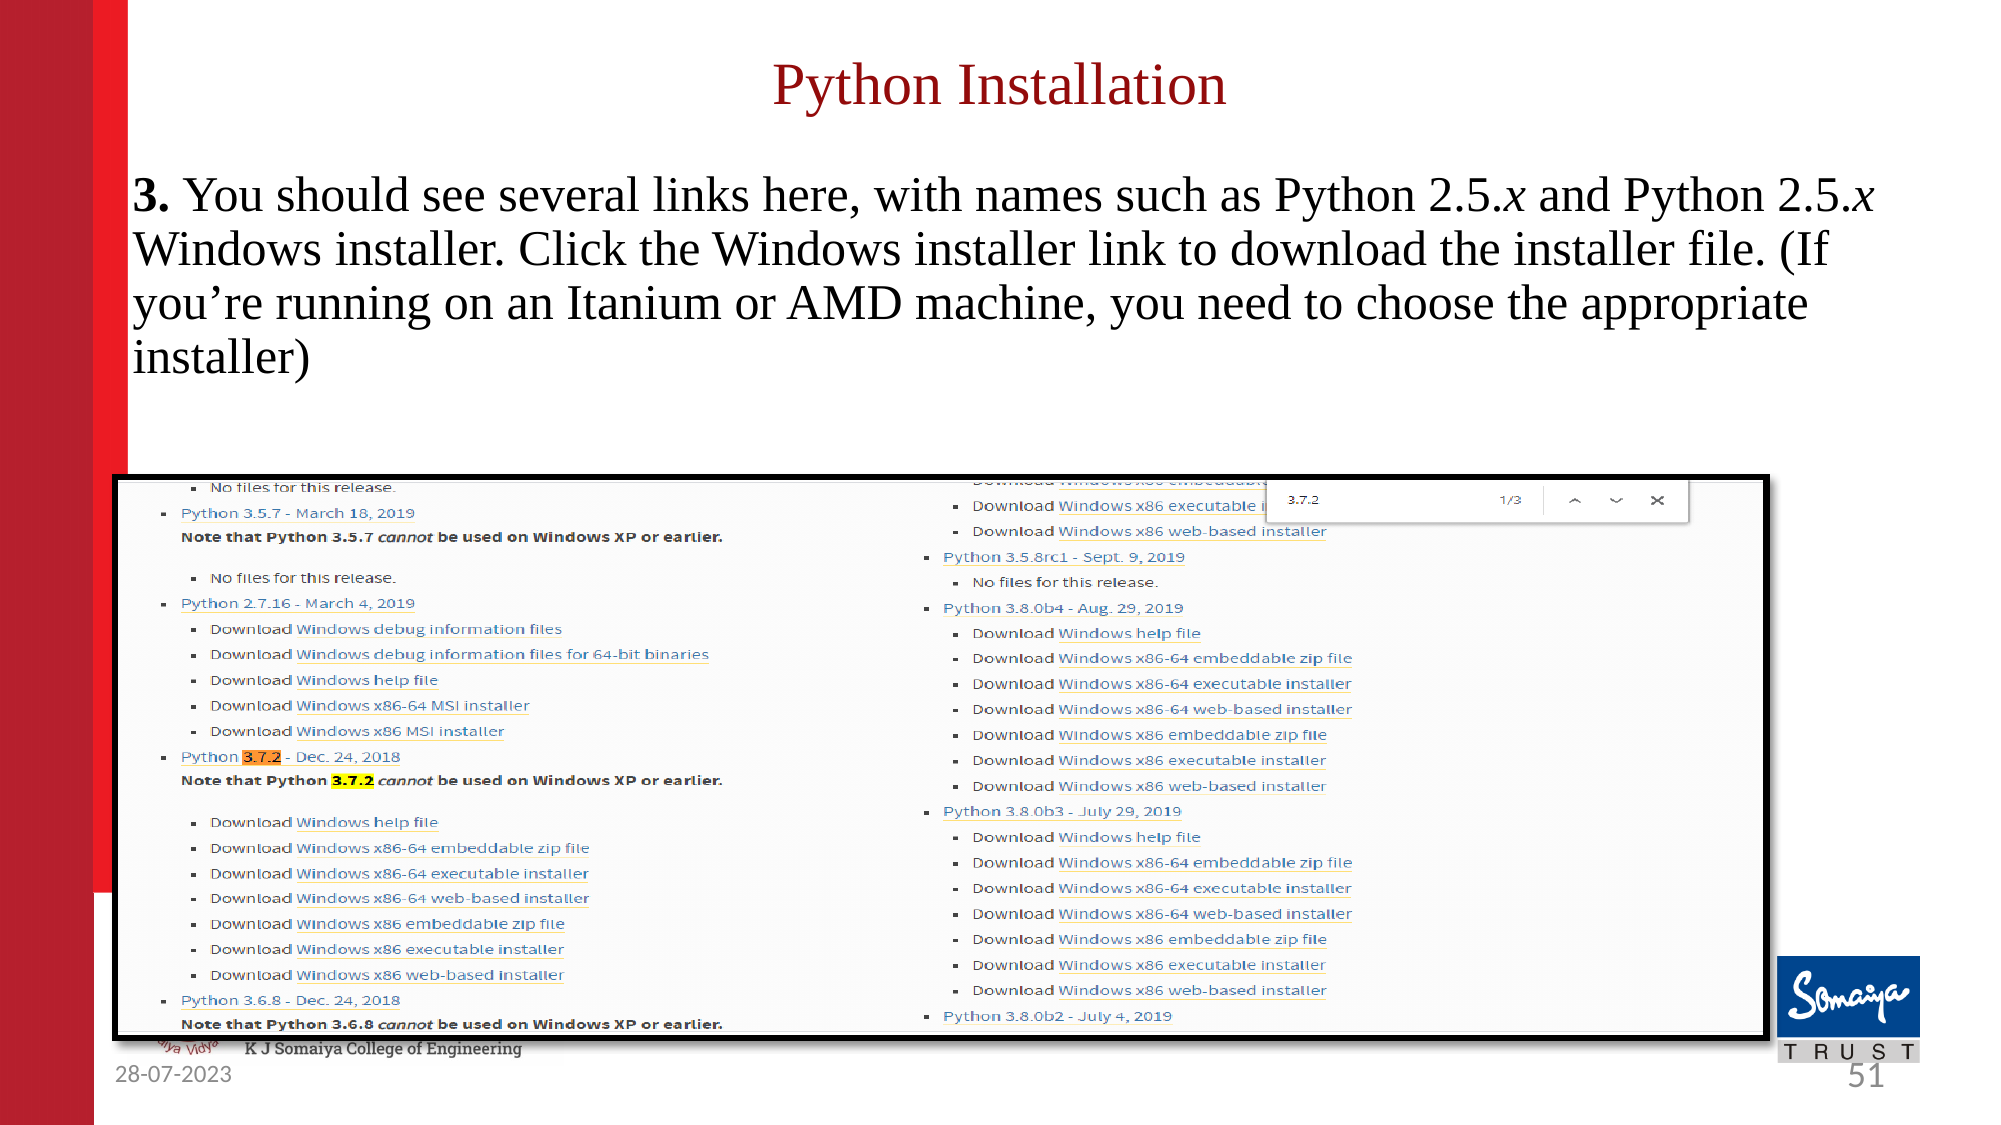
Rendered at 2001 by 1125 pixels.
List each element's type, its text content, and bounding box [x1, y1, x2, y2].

picture [117, 479, 1764, 1035]
title Python Installation [99, 45, 1900, 126]
picture [0, 0, 128, 1125]
picture [1777, 956, 1920, 1063]
slide_number 51 [1433, 1042, 1900, 1103]
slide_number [99, 1042, 567, 1103]
list 3. You should see several links here, with names such as Python 2.5.x and Python 2.5.x Windows installer. Click the Windows installer link to download the installer file. (If you’re running on an Itanium or AMD machine, you need to choose the appropriate installer) [117, 160, 1918, 904]
